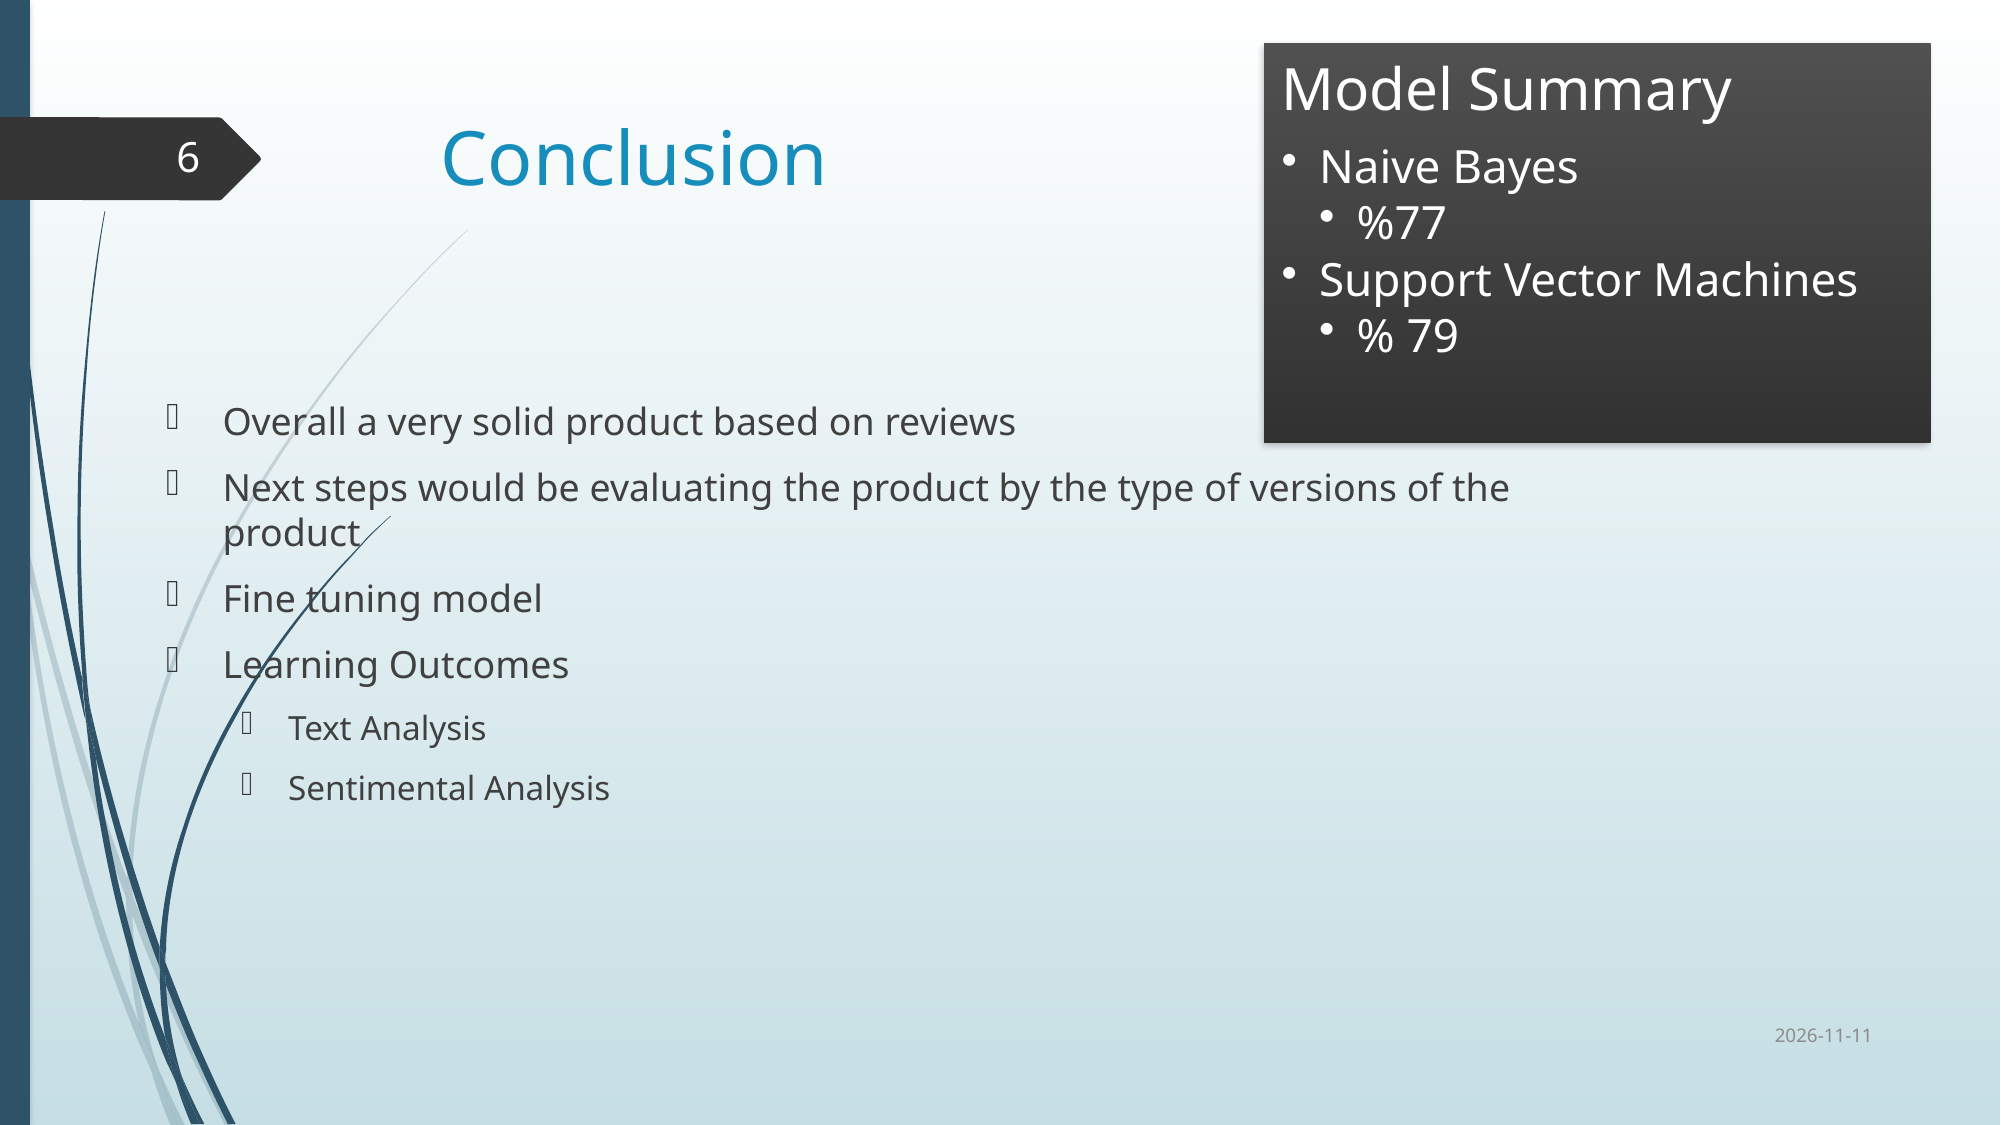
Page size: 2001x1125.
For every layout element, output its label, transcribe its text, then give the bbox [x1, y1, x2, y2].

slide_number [1699, 1005, 1888, 1067]
title Conclusion [425, 102, 1258, 313]
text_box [1263, 23, 1931, 462]
list Overall a very solid product based on reviews Next steps would be evaluating the product by the type of versions of the product Fine tuning model Learning Outcomes Text Analysis Sentimental Analysis [151, 390, 1614, 1011]
slide_number 6 [87, 129, 216, 190]
